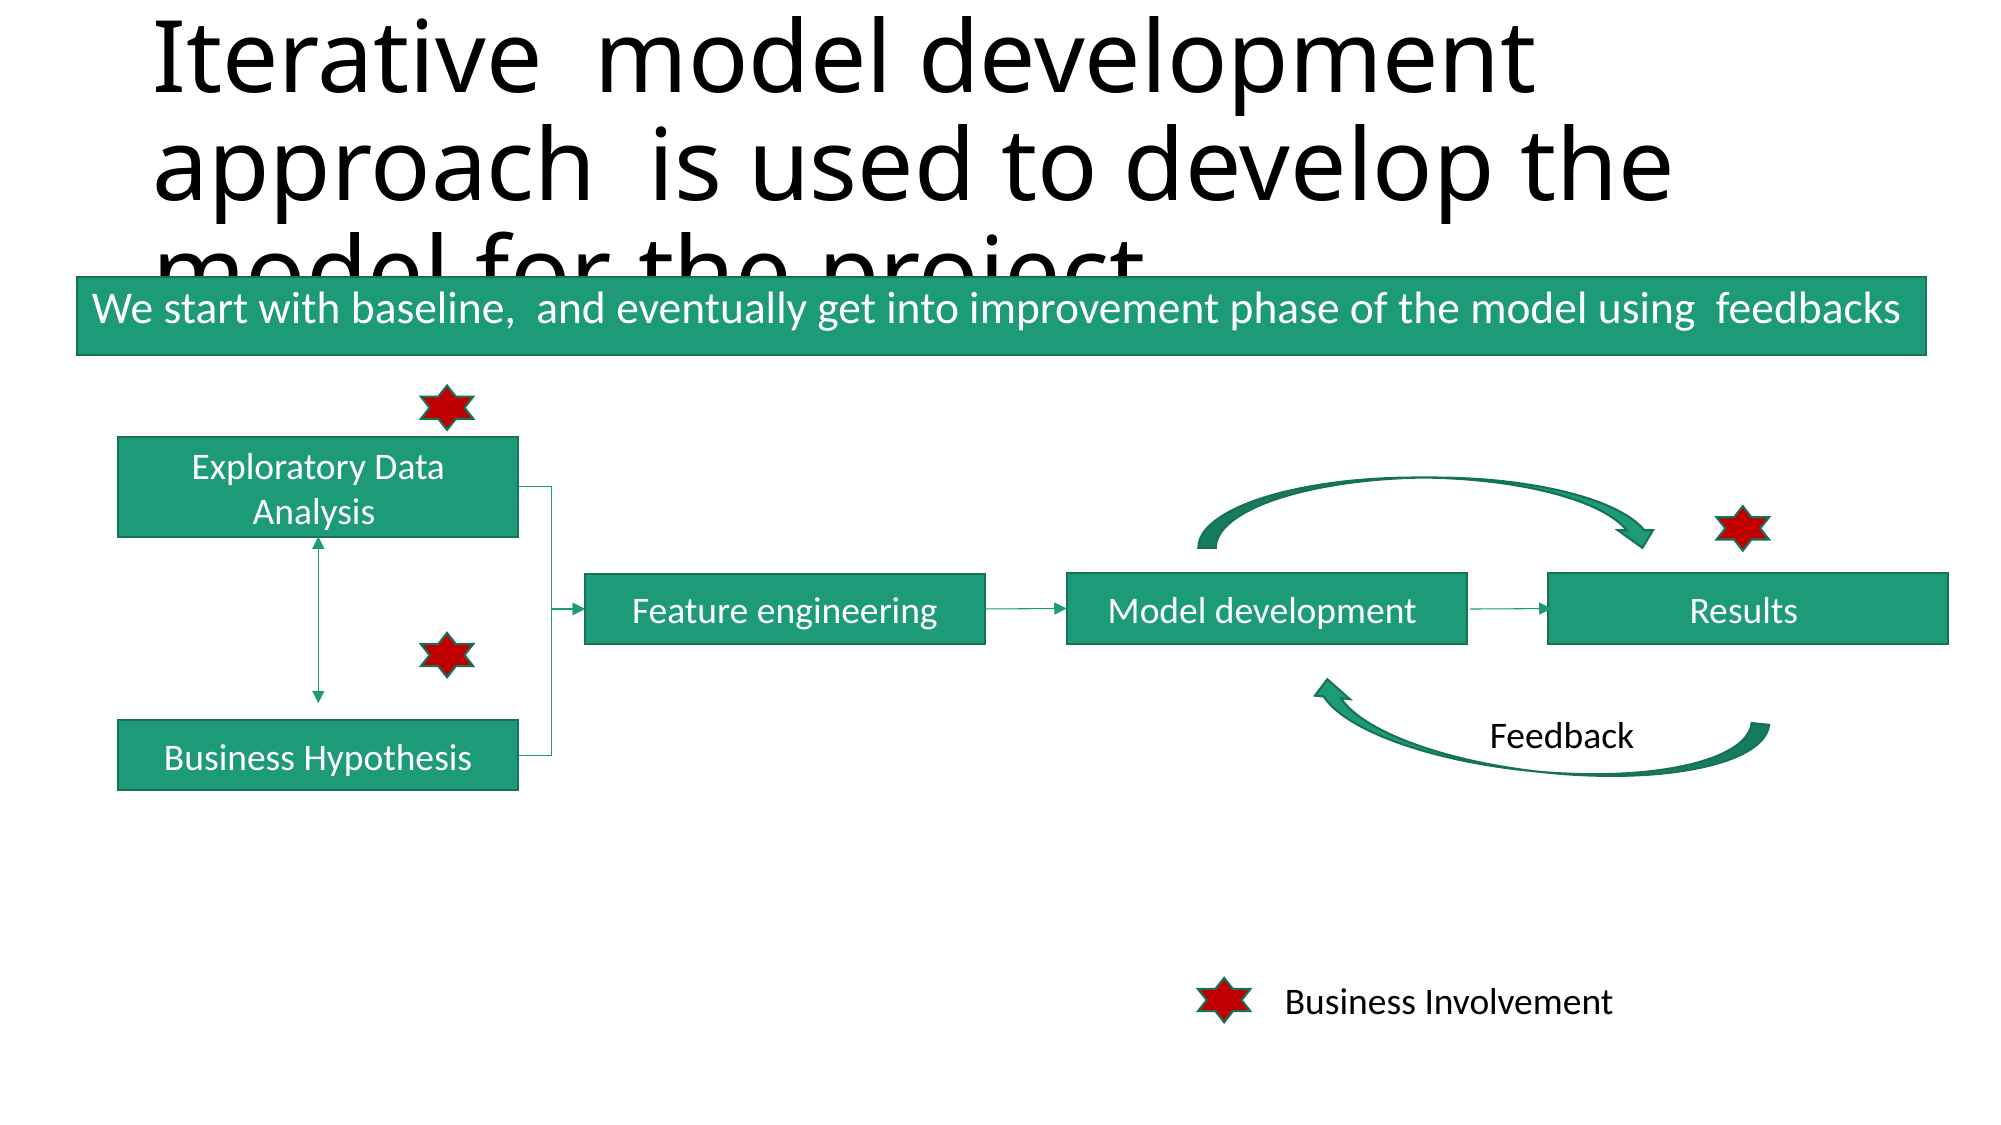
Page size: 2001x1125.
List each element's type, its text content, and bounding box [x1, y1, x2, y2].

text_box [418, 631, 476, 679]
text_box [1714, 504, 1772, 553]
text_box [418, 383, 476, 432]
text_box Exploratory Data Analysis [117, 436, 519, 538]
text_box Business Involvement [1269, 969, 1769, 1030]
text_box Feedback [1474, 703, 1747, 763]
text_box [518, 609, 585, 756]
text_box [1747, 721, 1771, 753]
text_box Model development [1066, 572, 1468, 645]
text_box Business Hypothesis [117, 719, 519, 791]
text_box Results [1547, 572, 1949, 645]
text_box Feature engineering [585, 573, 986, 645]
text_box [518, 486, 585, 609]
text_box [1197, 476, 1655, 550]
list We start with baseline, and eventually get into improvement phase of the model using feedbacks [76, 276, 1927, 356]
title Iterative model development approach is used to develop the model for the project [137, 59, 1863, 276]
text_box [1313, 677, 1723, 777]
text_box [1195, 976, 1253, 1024]
